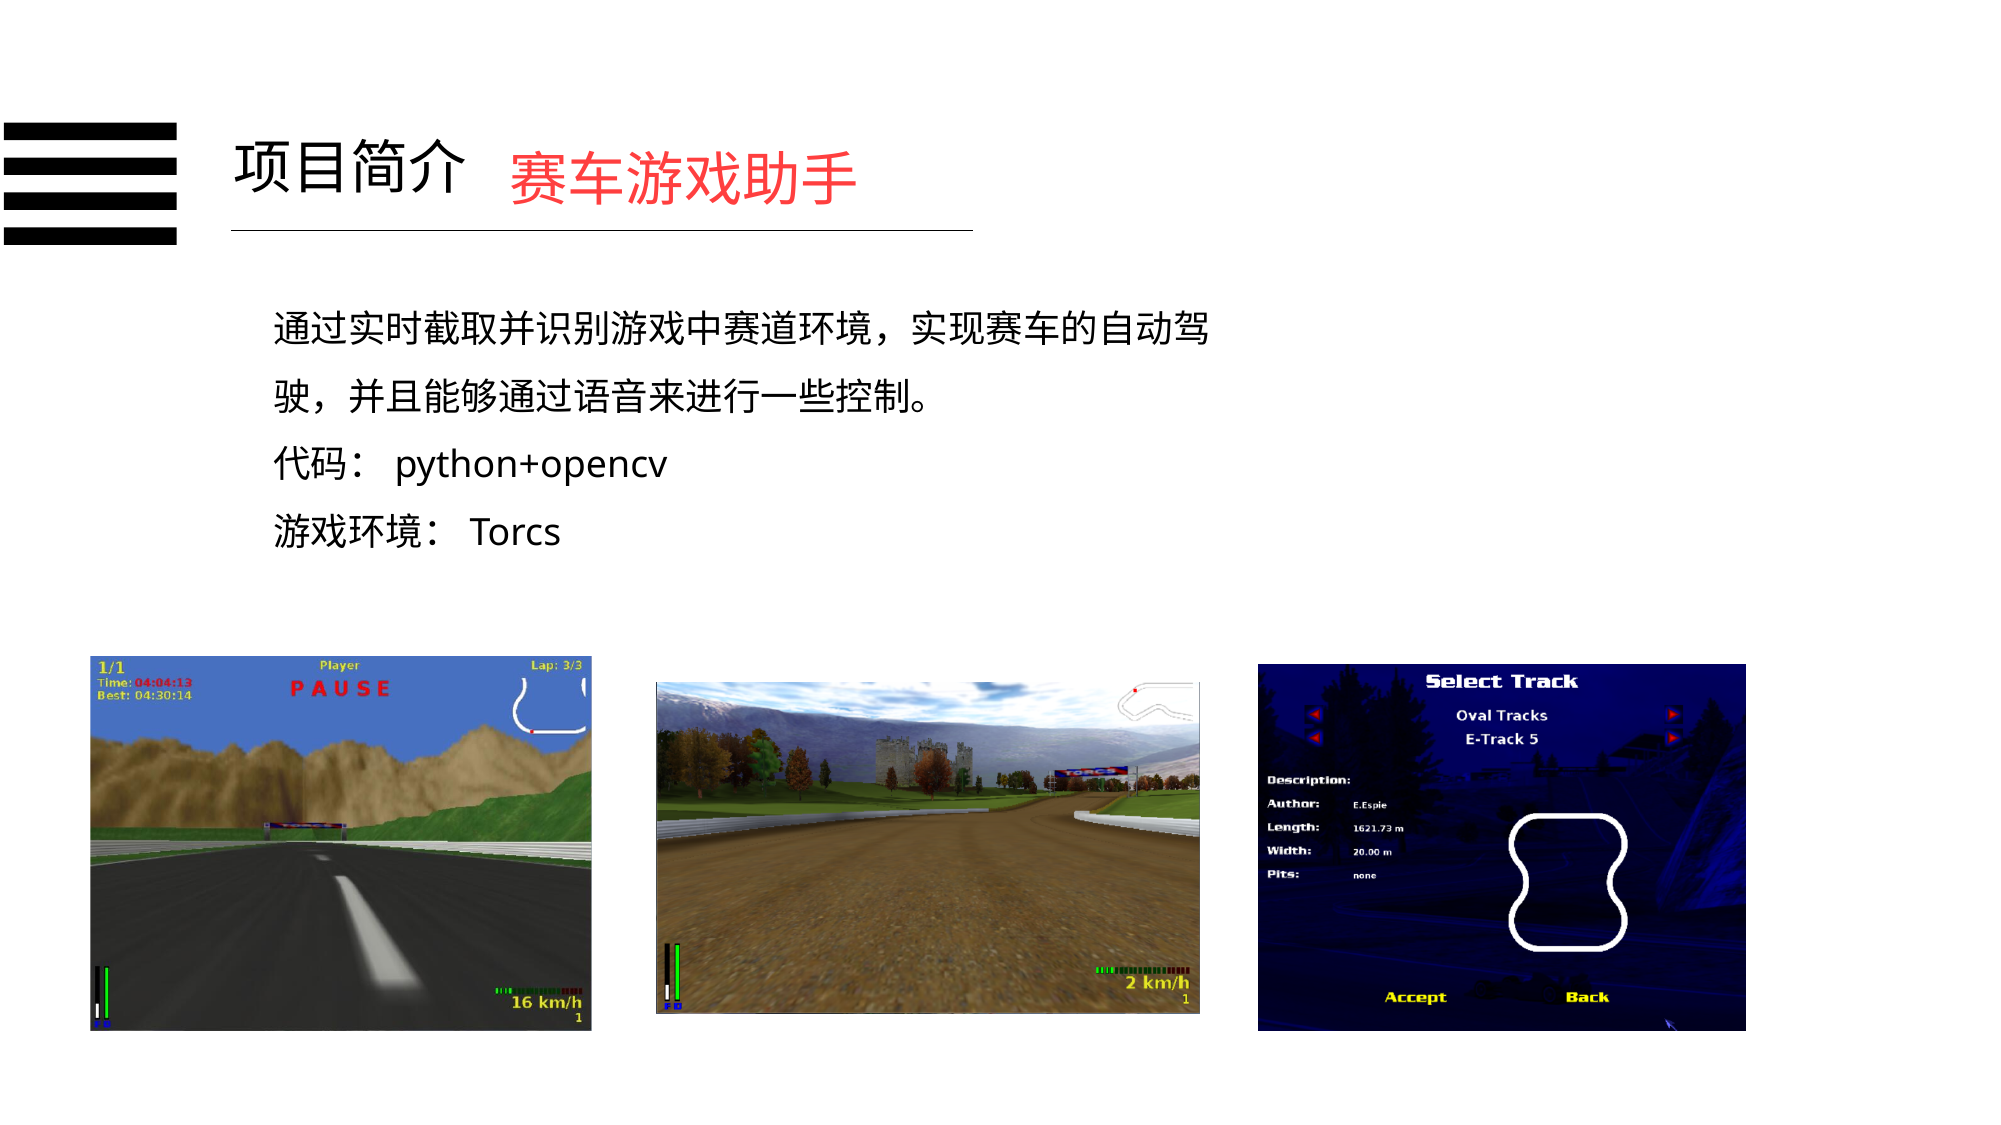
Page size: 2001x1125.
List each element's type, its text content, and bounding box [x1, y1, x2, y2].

picture [90, 656, 592, 1032]
text_box 赛车游戏助手 [494, 99, 1845, 219]
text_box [219, 122, 973, 346]
text_box 通过实时截取并识别游戏中赛道环境，实现赛车的自动驾驶，并且能够通过语音来进行一些控制。 代码：python+opencv 游戏环境：Torcs [258, 275, 1259, 560]
picture [656, 682, 1200, 1014]
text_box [3, 122, 177, 245]
picture [1258, 664, 1746, 1032]
